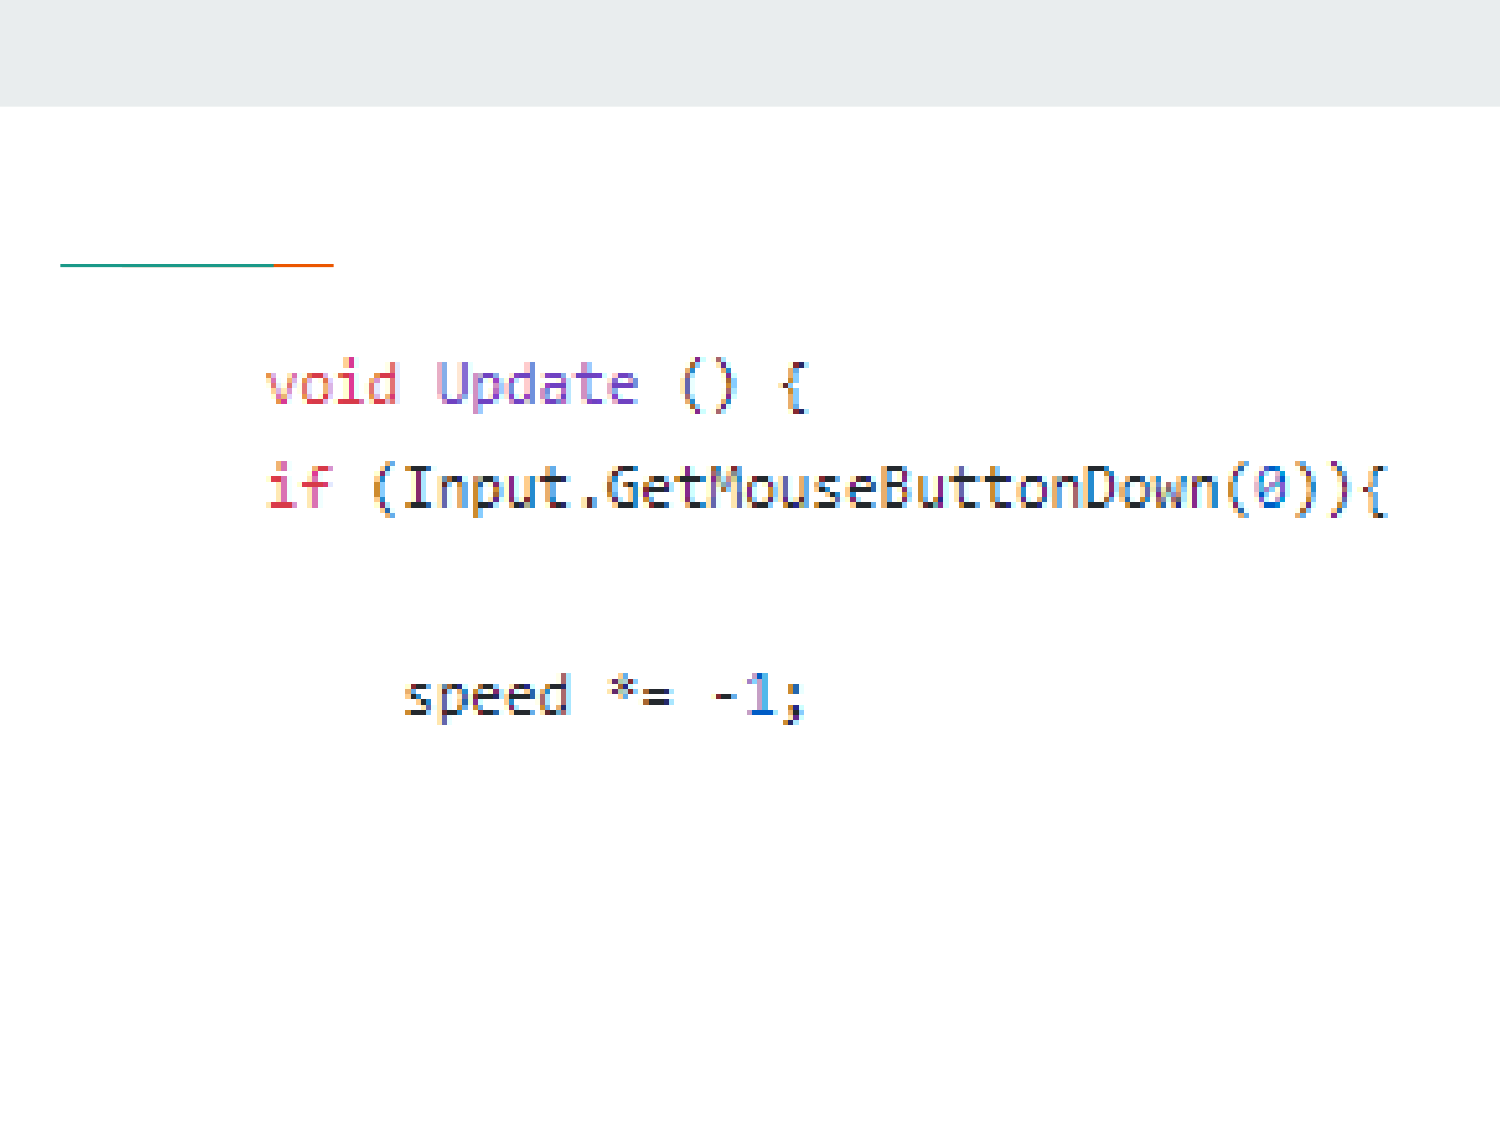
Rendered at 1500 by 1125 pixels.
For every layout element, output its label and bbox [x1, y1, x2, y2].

picture [18, 337, 1483, 788]
